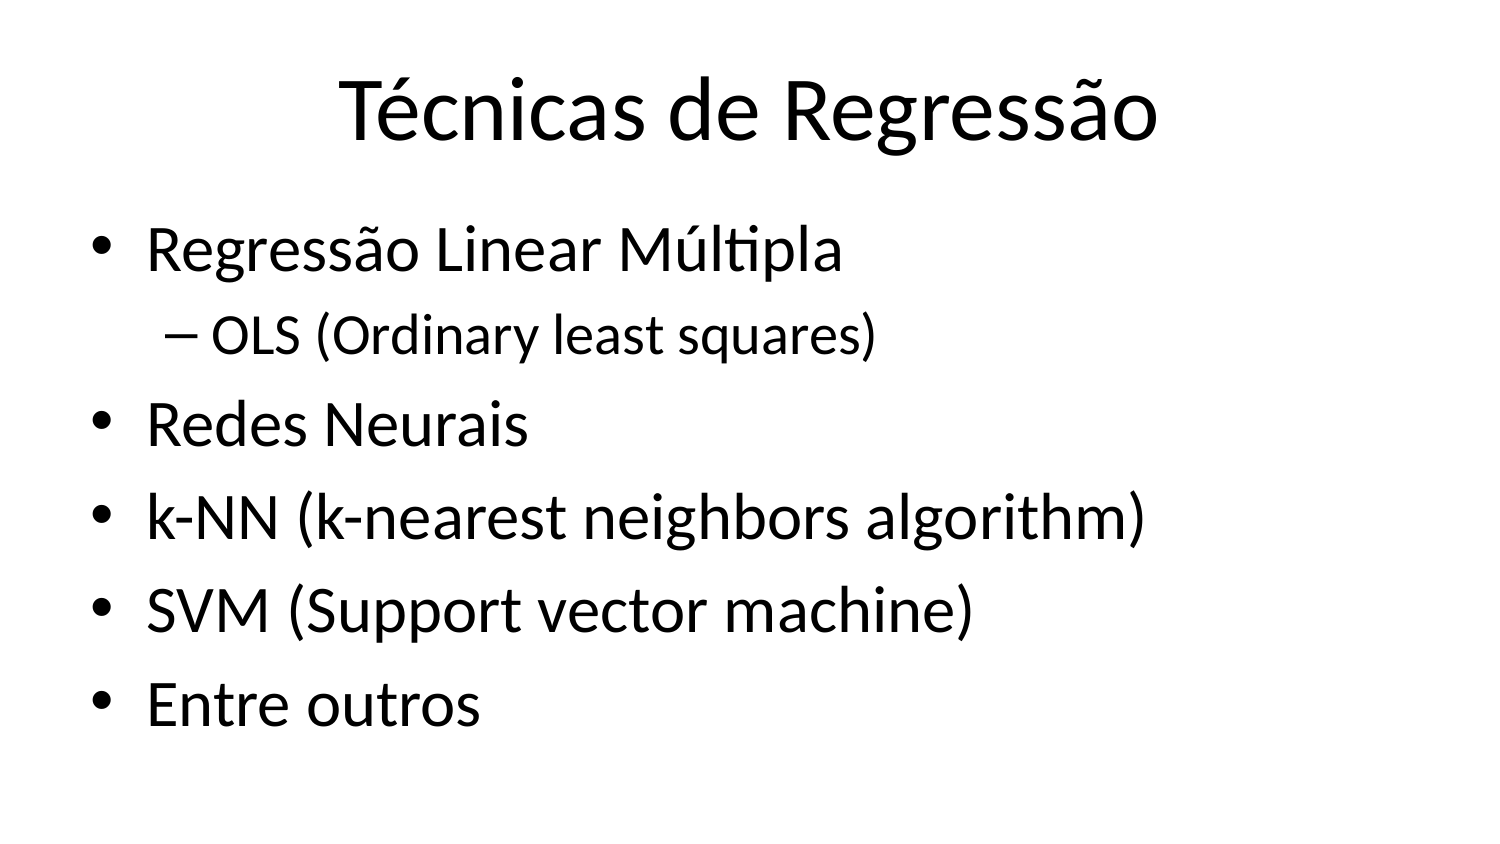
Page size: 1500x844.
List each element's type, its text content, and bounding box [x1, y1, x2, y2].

list Regressão Linear Múltipla OLS (Ordinary least squares) Redes Neurais k-NN (k-nearest neighbors algorithm) SVM (Support vector machine) Entre outros [75, 196, 1425, 754]
title Técnicas de Regressão [75, 33, 1425, 175]
